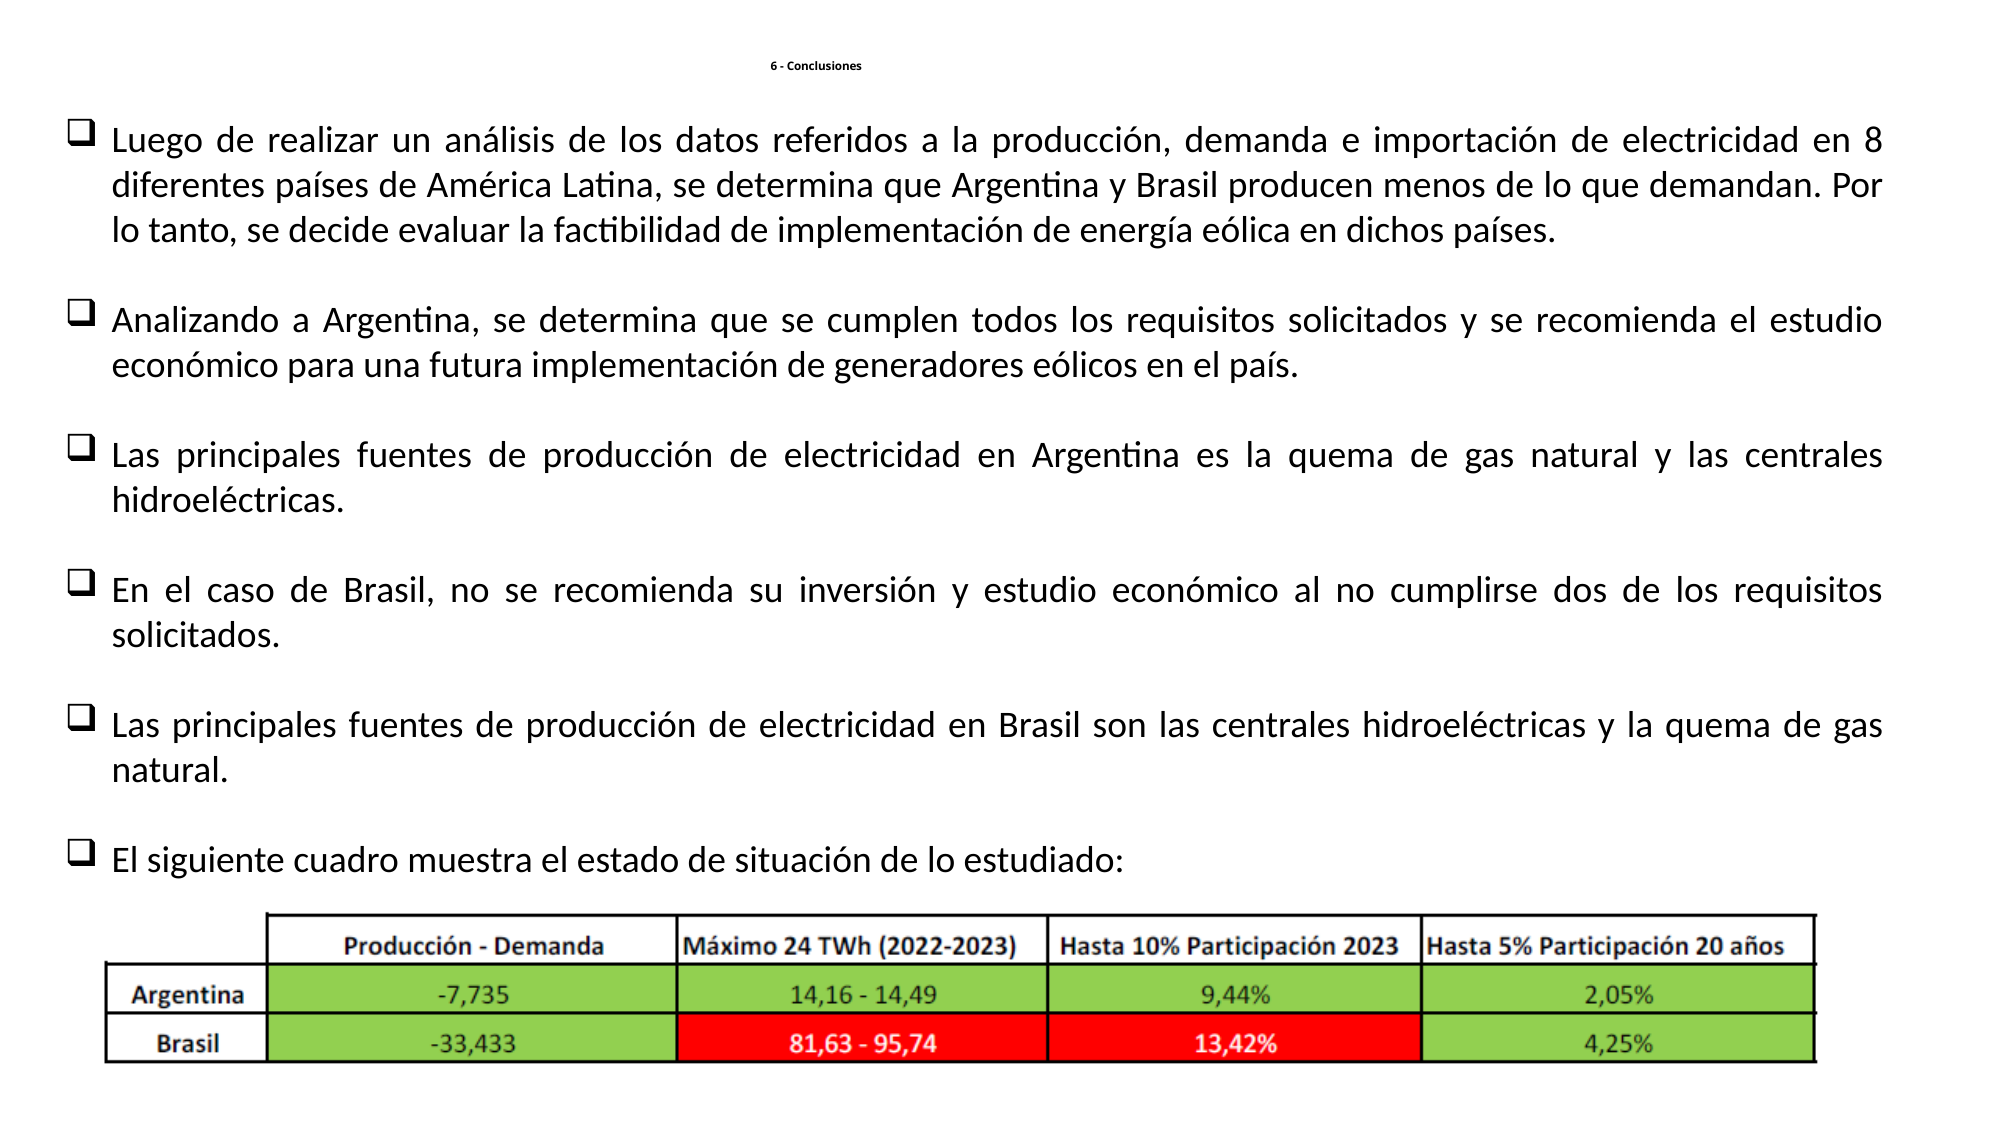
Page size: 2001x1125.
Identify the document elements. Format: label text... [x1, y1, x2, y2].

title 6 - Conclusiones [755, 14, 1172, 108]
picture [97, 903, 1830, 1073]
text_box Luego de realizar un análisis de los datos referidos a la producción, demanda e importación de electricidad en 8 diferentes países de América Latina, se determina que Argentina y Brasil producen menos de lo que demandan. Por lo tanto, se decide evaluar la factibilidad de implementación de energía eólica en dichos países. Analizando a Argentina, se determina que se cumplen todos los requisitos solicitados y se recomienda el estudio económico para una futura implementación de generadores eólicos en el país. Las principales fuentes de producción de electricidad en Argentina es la quema de gas natural y las centrales hidroeléctricas. En el caso de Brasil, no se recomienda su inversión y estudio económico al no cumplirse dos de los requisitos solicitados. Las principales fuentes de producción de electricidad en Brasil son las centrales hidroeléctricas y la quema de gas natural. El siguiente cuadro muestra el estado de situación de lo estudiado: [50, 108, 1900, 1023]
